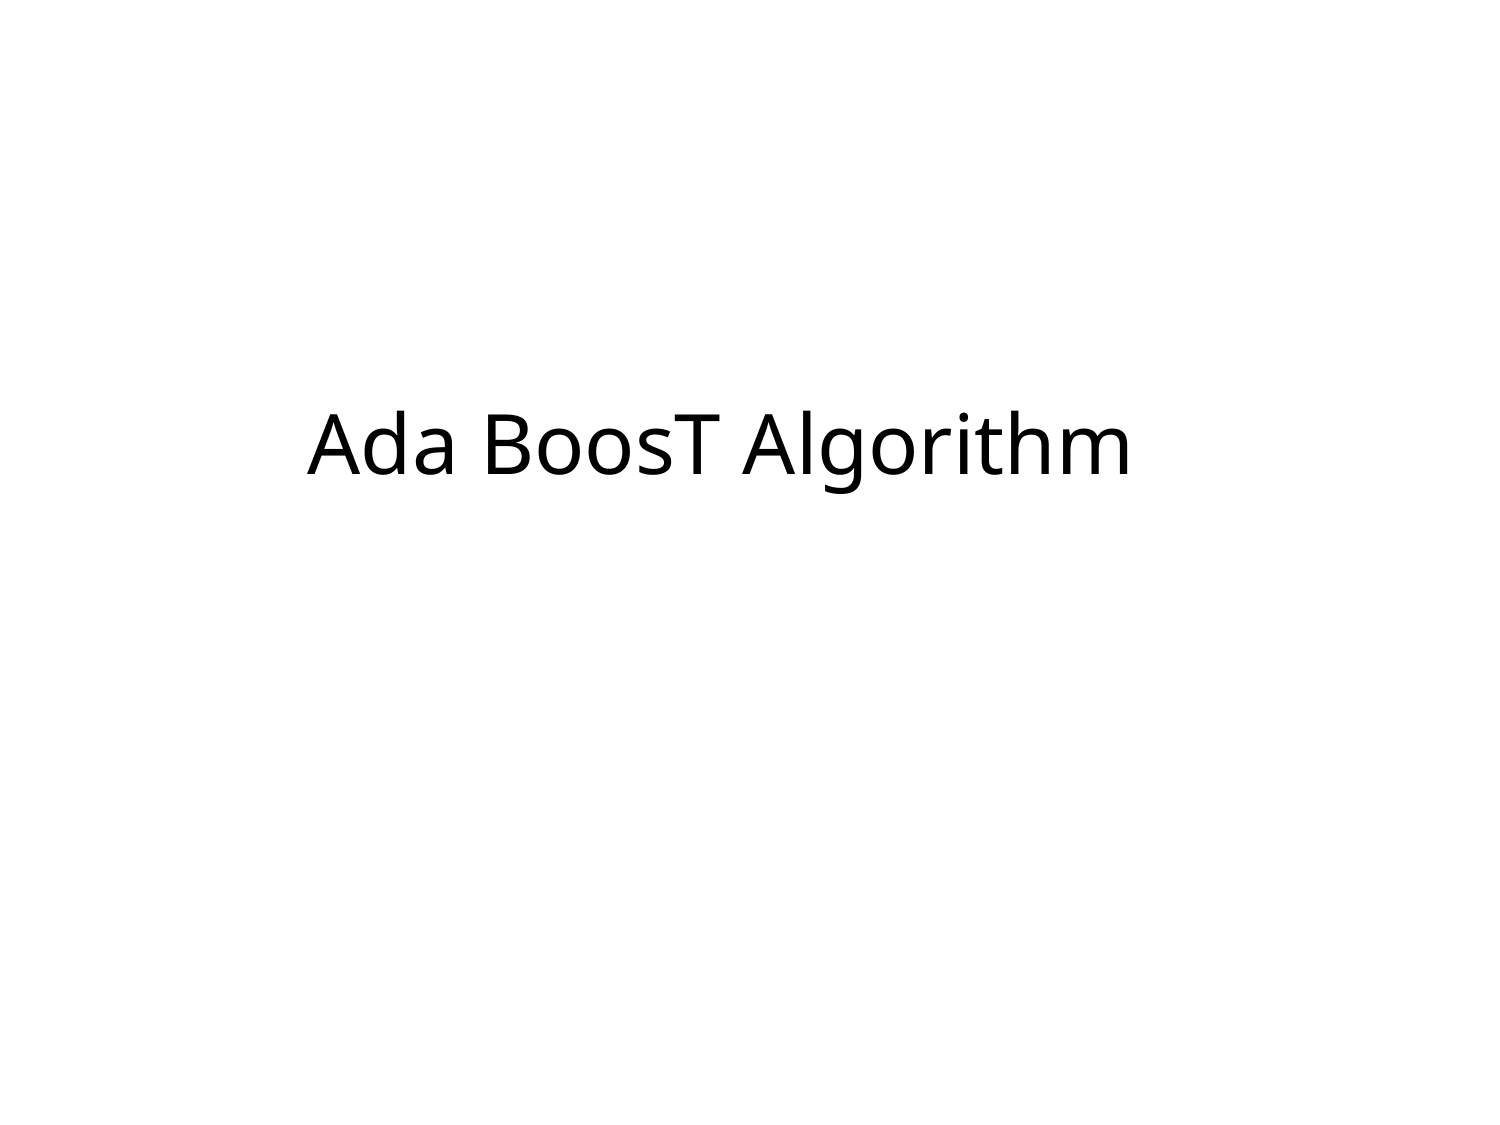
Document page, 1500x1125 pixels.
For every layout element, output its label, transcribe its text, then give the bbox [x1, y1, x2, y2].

text_box Ada BoosT Algorithm [292, 384, 1262, 500]
